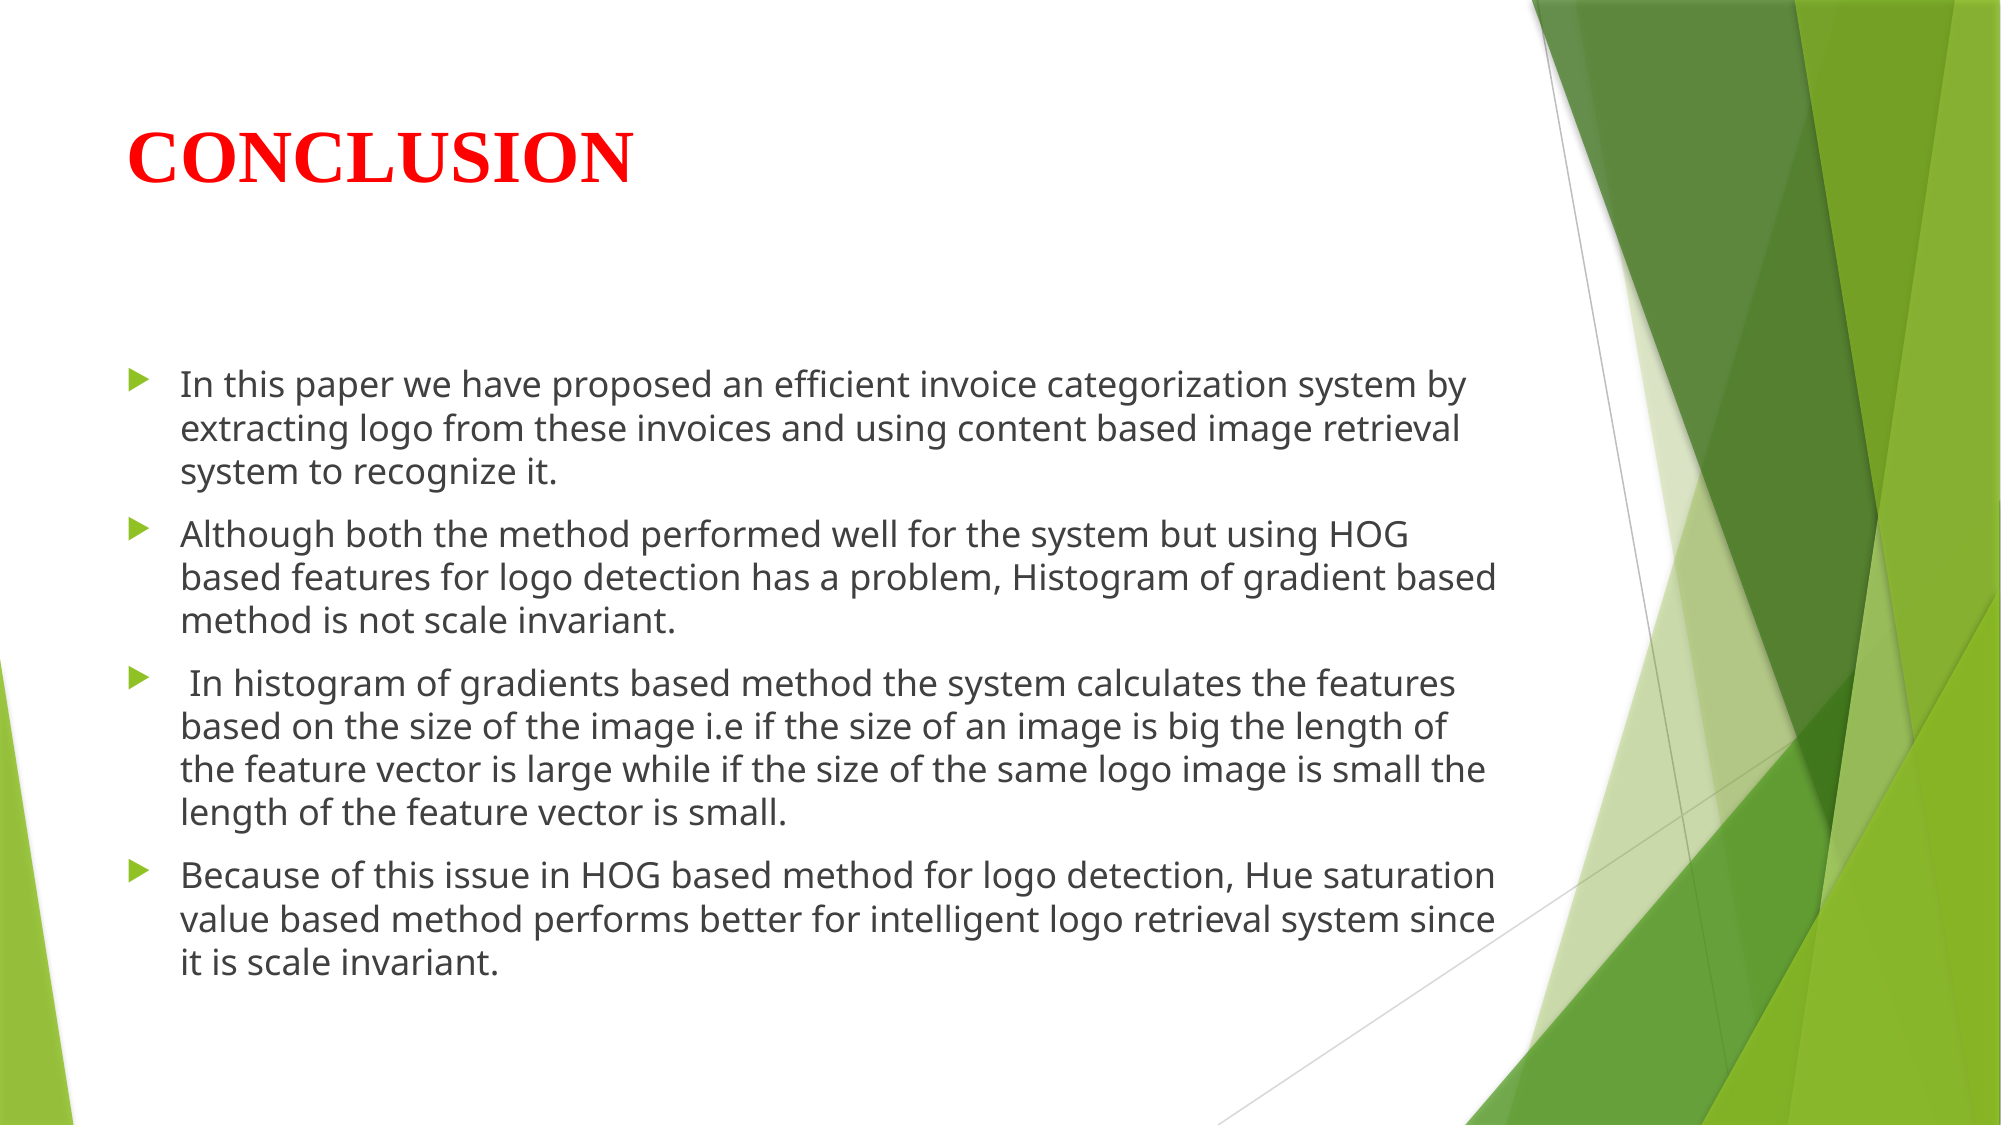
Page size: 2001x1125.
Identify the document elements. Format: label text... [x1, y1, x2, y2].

title CONCLUSION [111, 99, 1522, 317]
list In this paper we have proposed an efficient invoice categorization system by extracting logo from these invoices and using content based image retrieval system to recognize it. Although both the method performed well for the system but using HOG based features for logo detection has a problem, Histogram of gradient based method is not scale invariant. In histogram of gradients based method the system calculates the features based on the size of the image i.e if the size of an image is big the length of the feature vector is large while if the size of the same logo image is small the length of the feature vector is small. Because of this issue in HOG based method for logo detection, Hue saturation value based method performs better for intelligent logo retrieval system since it is scale invariant. [111, 354, 1522, 992]
